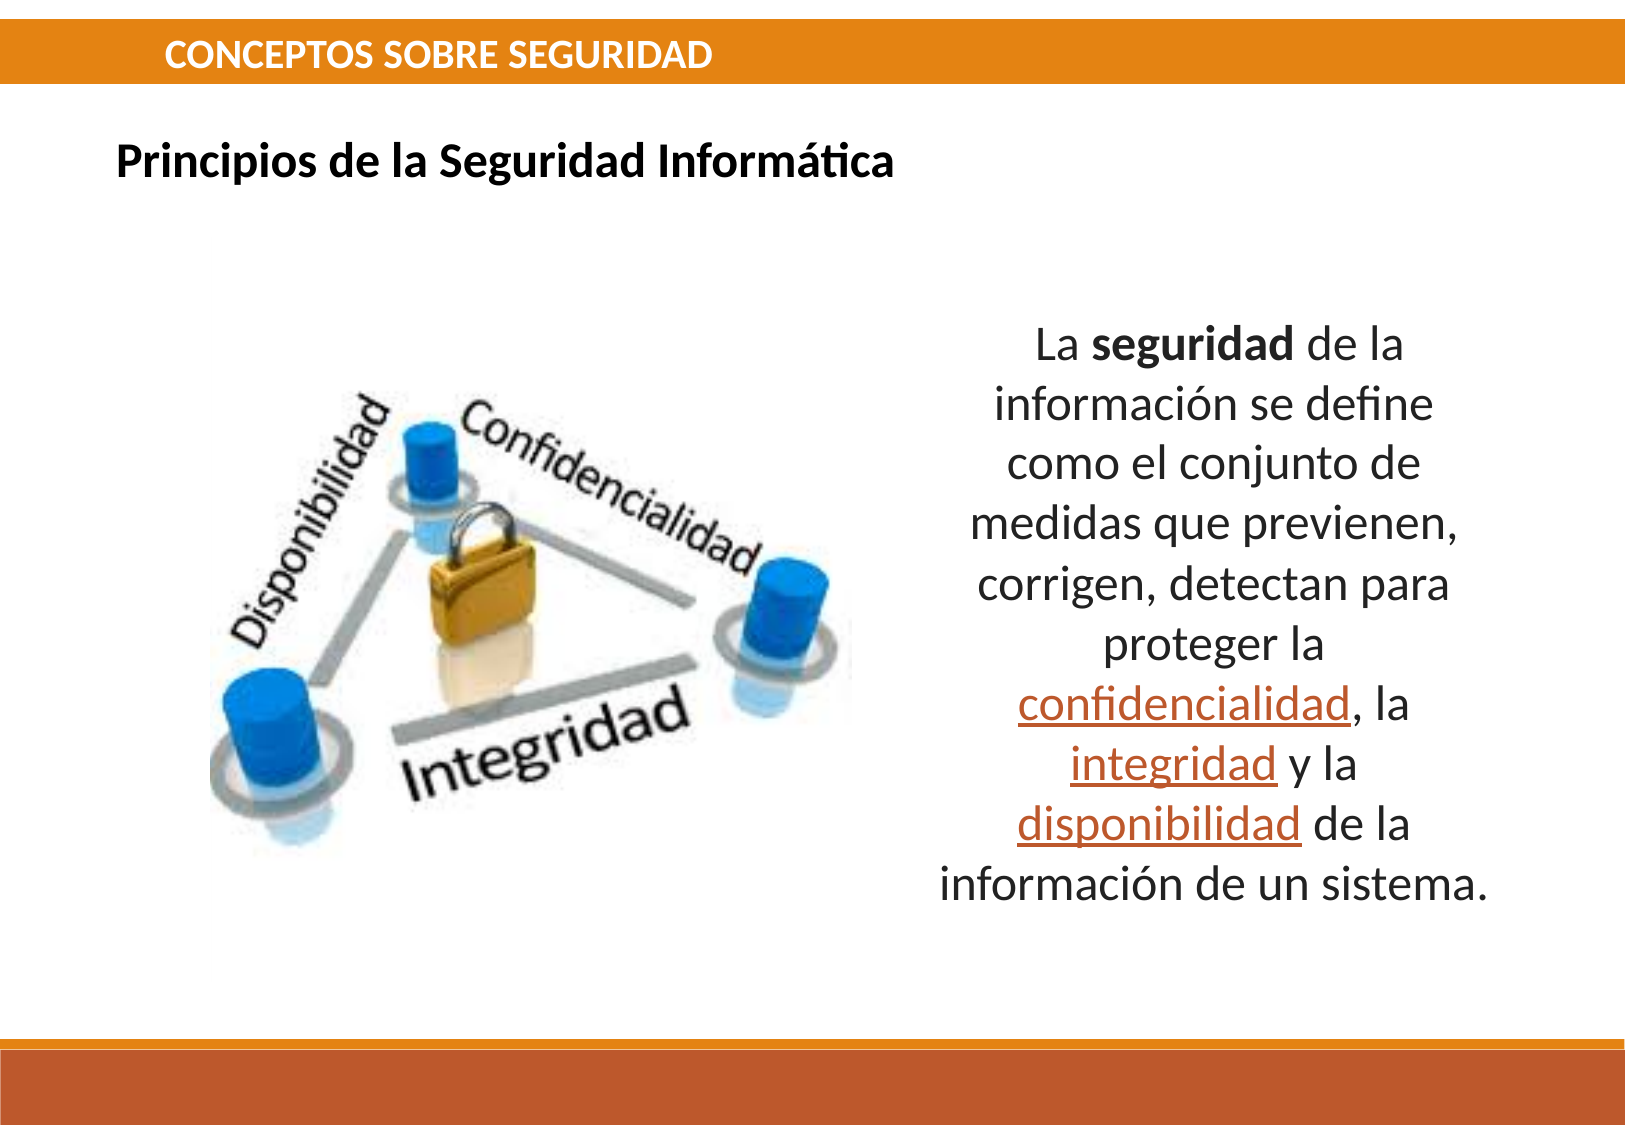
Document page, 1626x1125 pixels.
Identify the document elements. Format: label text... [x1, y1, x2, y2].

text_box CONCEPTOS SOBRE SEGURIDAD [0, 19, 1625, 84]
text_box La seguridad de la información se define como el conjunto de medidas que previenen, corrigen, detectan para proteger la confidencialidad, la integridad y la disponibilidad de la información de un sistema. [918, 302, 1510, 918]
picture [209, 236, 853, 982]
text_box Principios de la Seguridad Informática [99, 126, 1545, 195]
